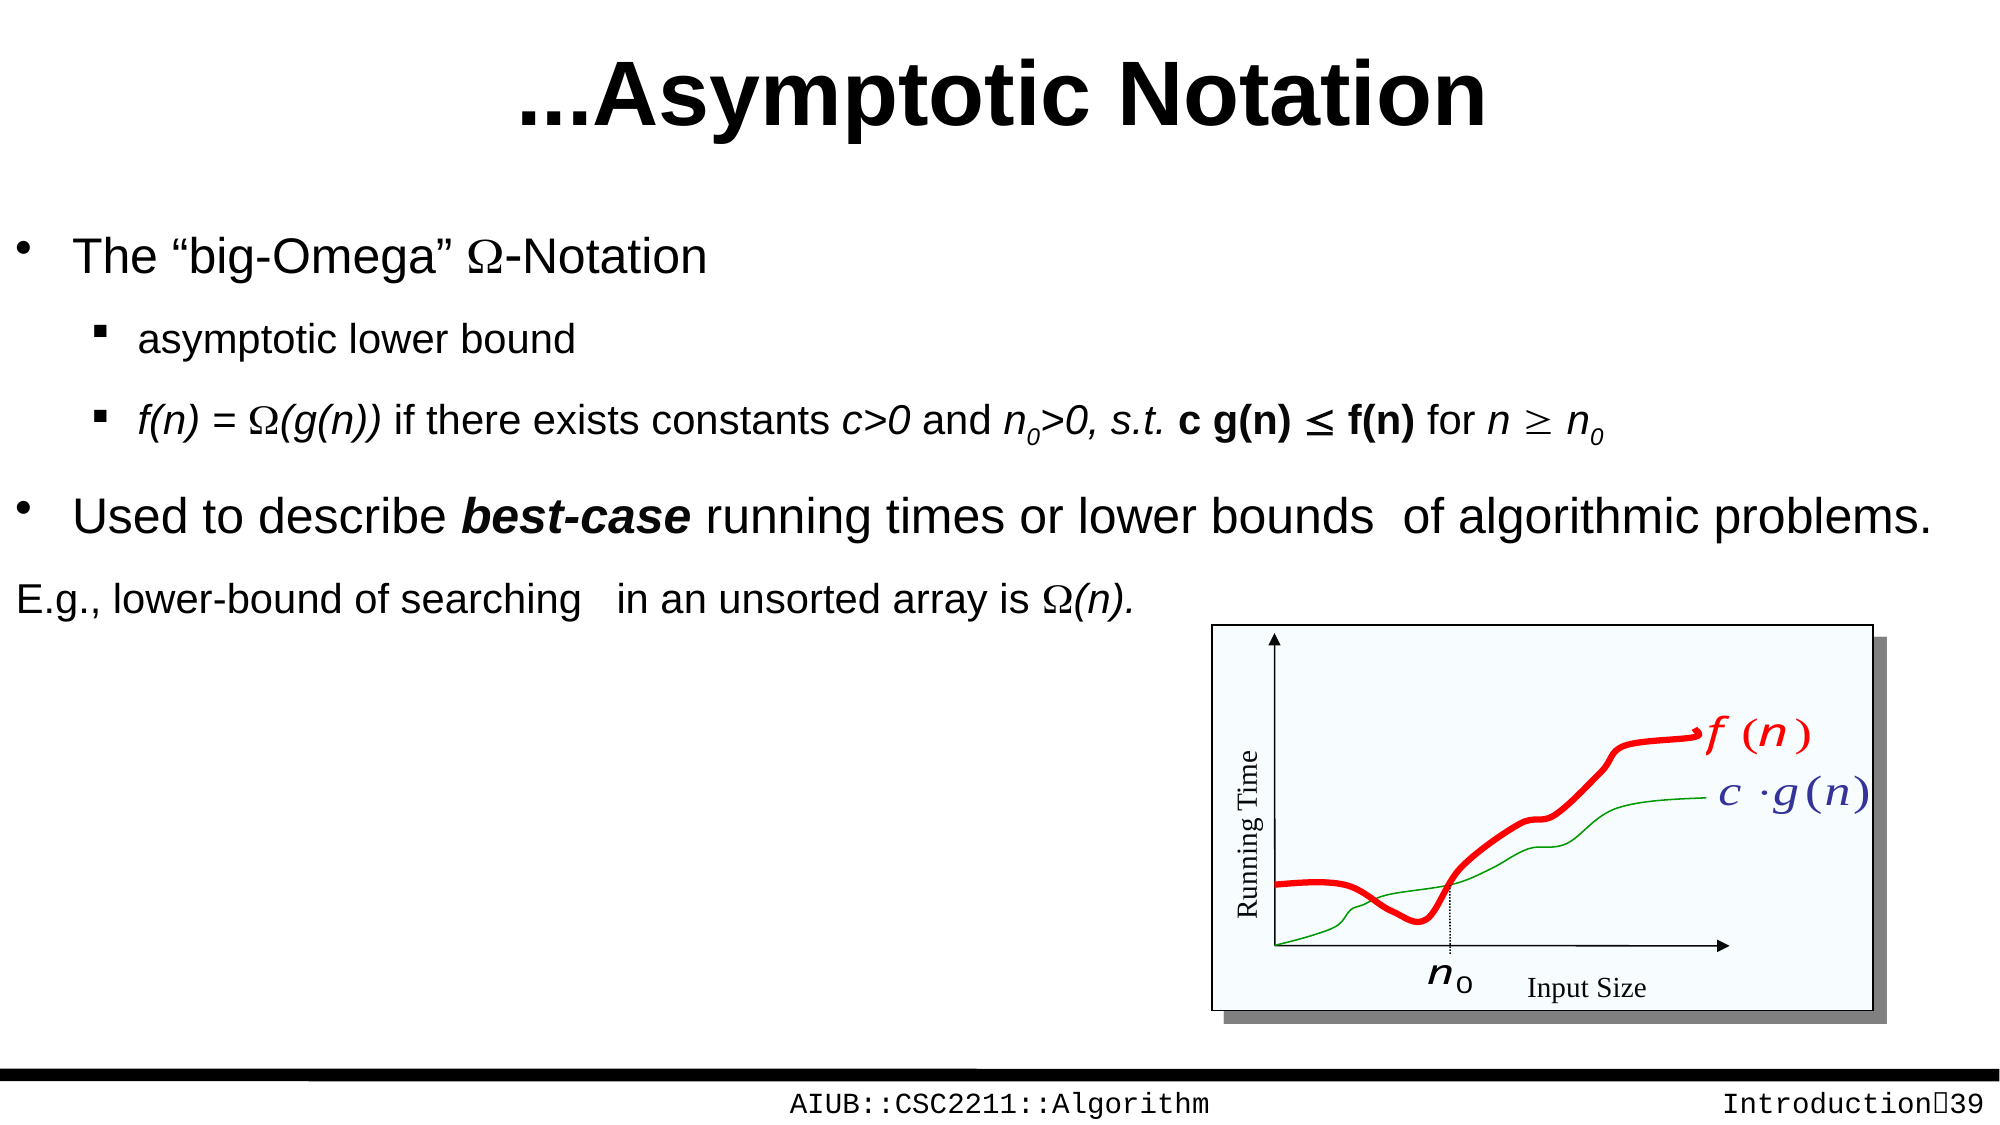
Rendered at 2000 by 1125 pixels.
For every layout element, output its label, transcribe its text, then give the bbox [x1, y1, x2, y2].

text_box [1211, 624, 1877, 1011]
list The “big-Omega” W-Notation asymptotic lower bound f(n) = W(g(n)) if there exists constants c>0 and n0>0, s.t. c g(n) £ f(n) for n ³ n0 Used to describe best-case running times or lower bounds of algorithmic problems. E.g., lower-bound of searching in an unsorted array is W(n). [0, 191, 1965, 1005]
slide_number Introduction39 [1532, 1077, 2000, 1125]
footer AIUB::CSC2211::Algorithm [682, 1077, 1317, 1125]
title ...Asymptotic Notation [5, 2, 2000, 176]
